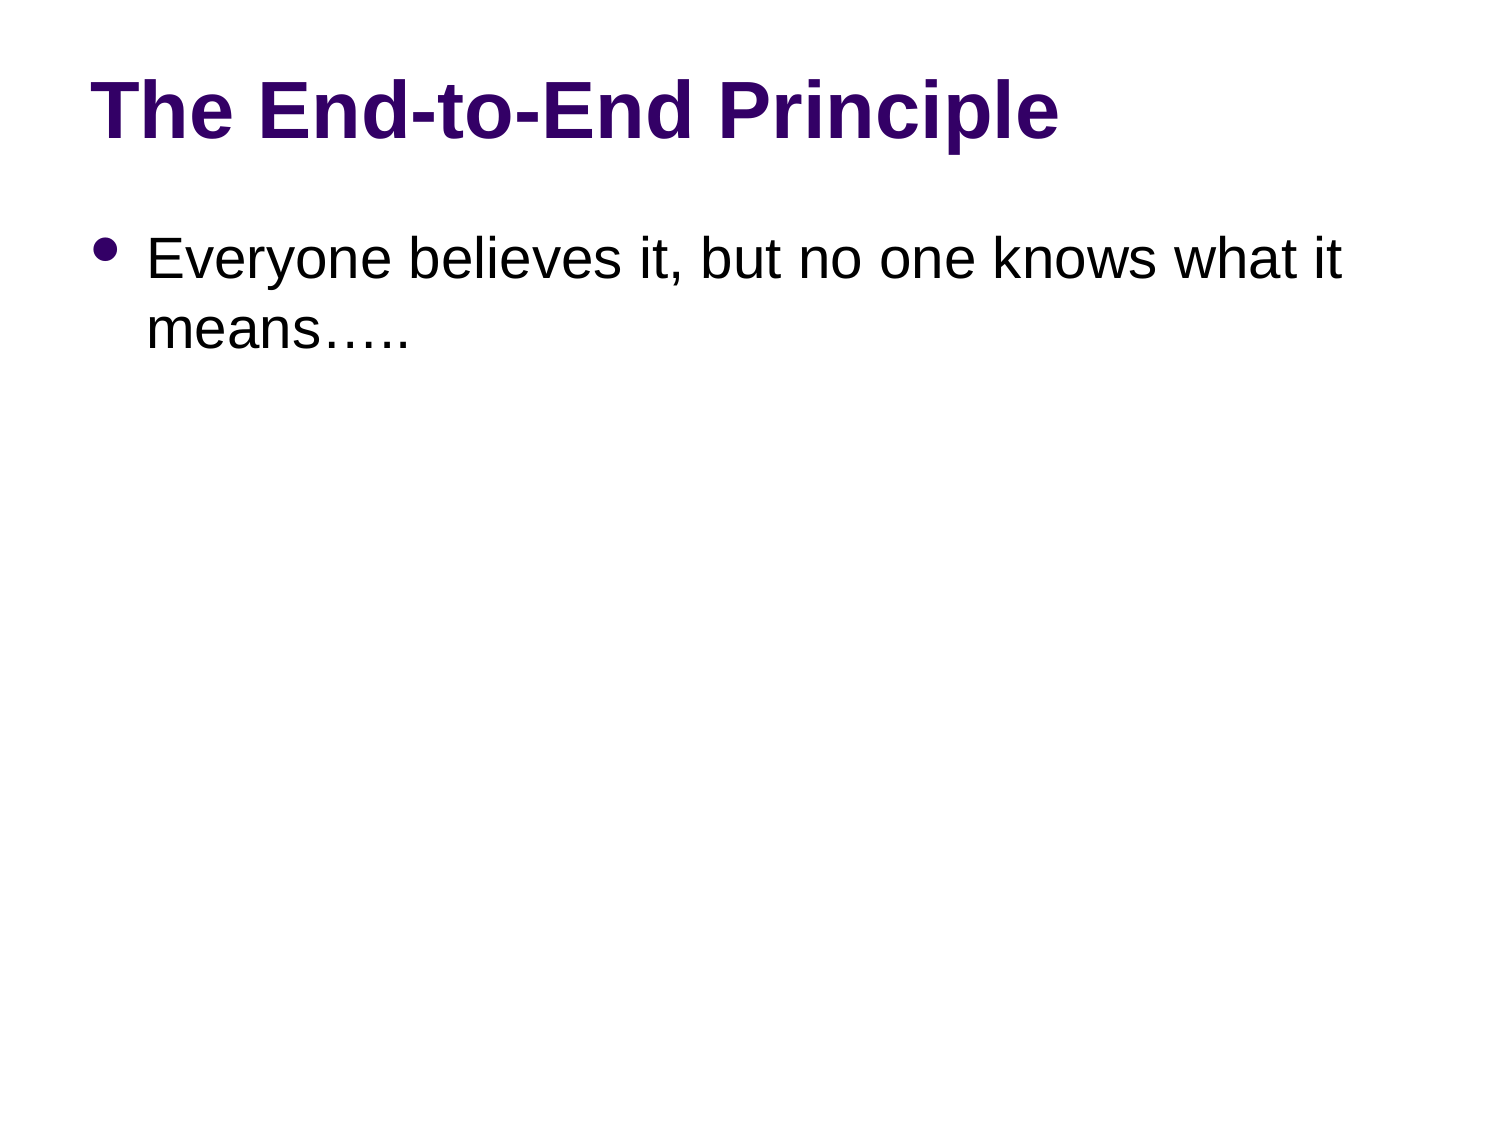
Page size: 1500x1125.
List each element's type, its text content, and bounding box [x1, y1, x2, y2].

list Everyone believes it, but no one knows what it means….. [75, 212, 1425, 1006]
title The End-to-End Principle [75, 20, 1425, 163]
